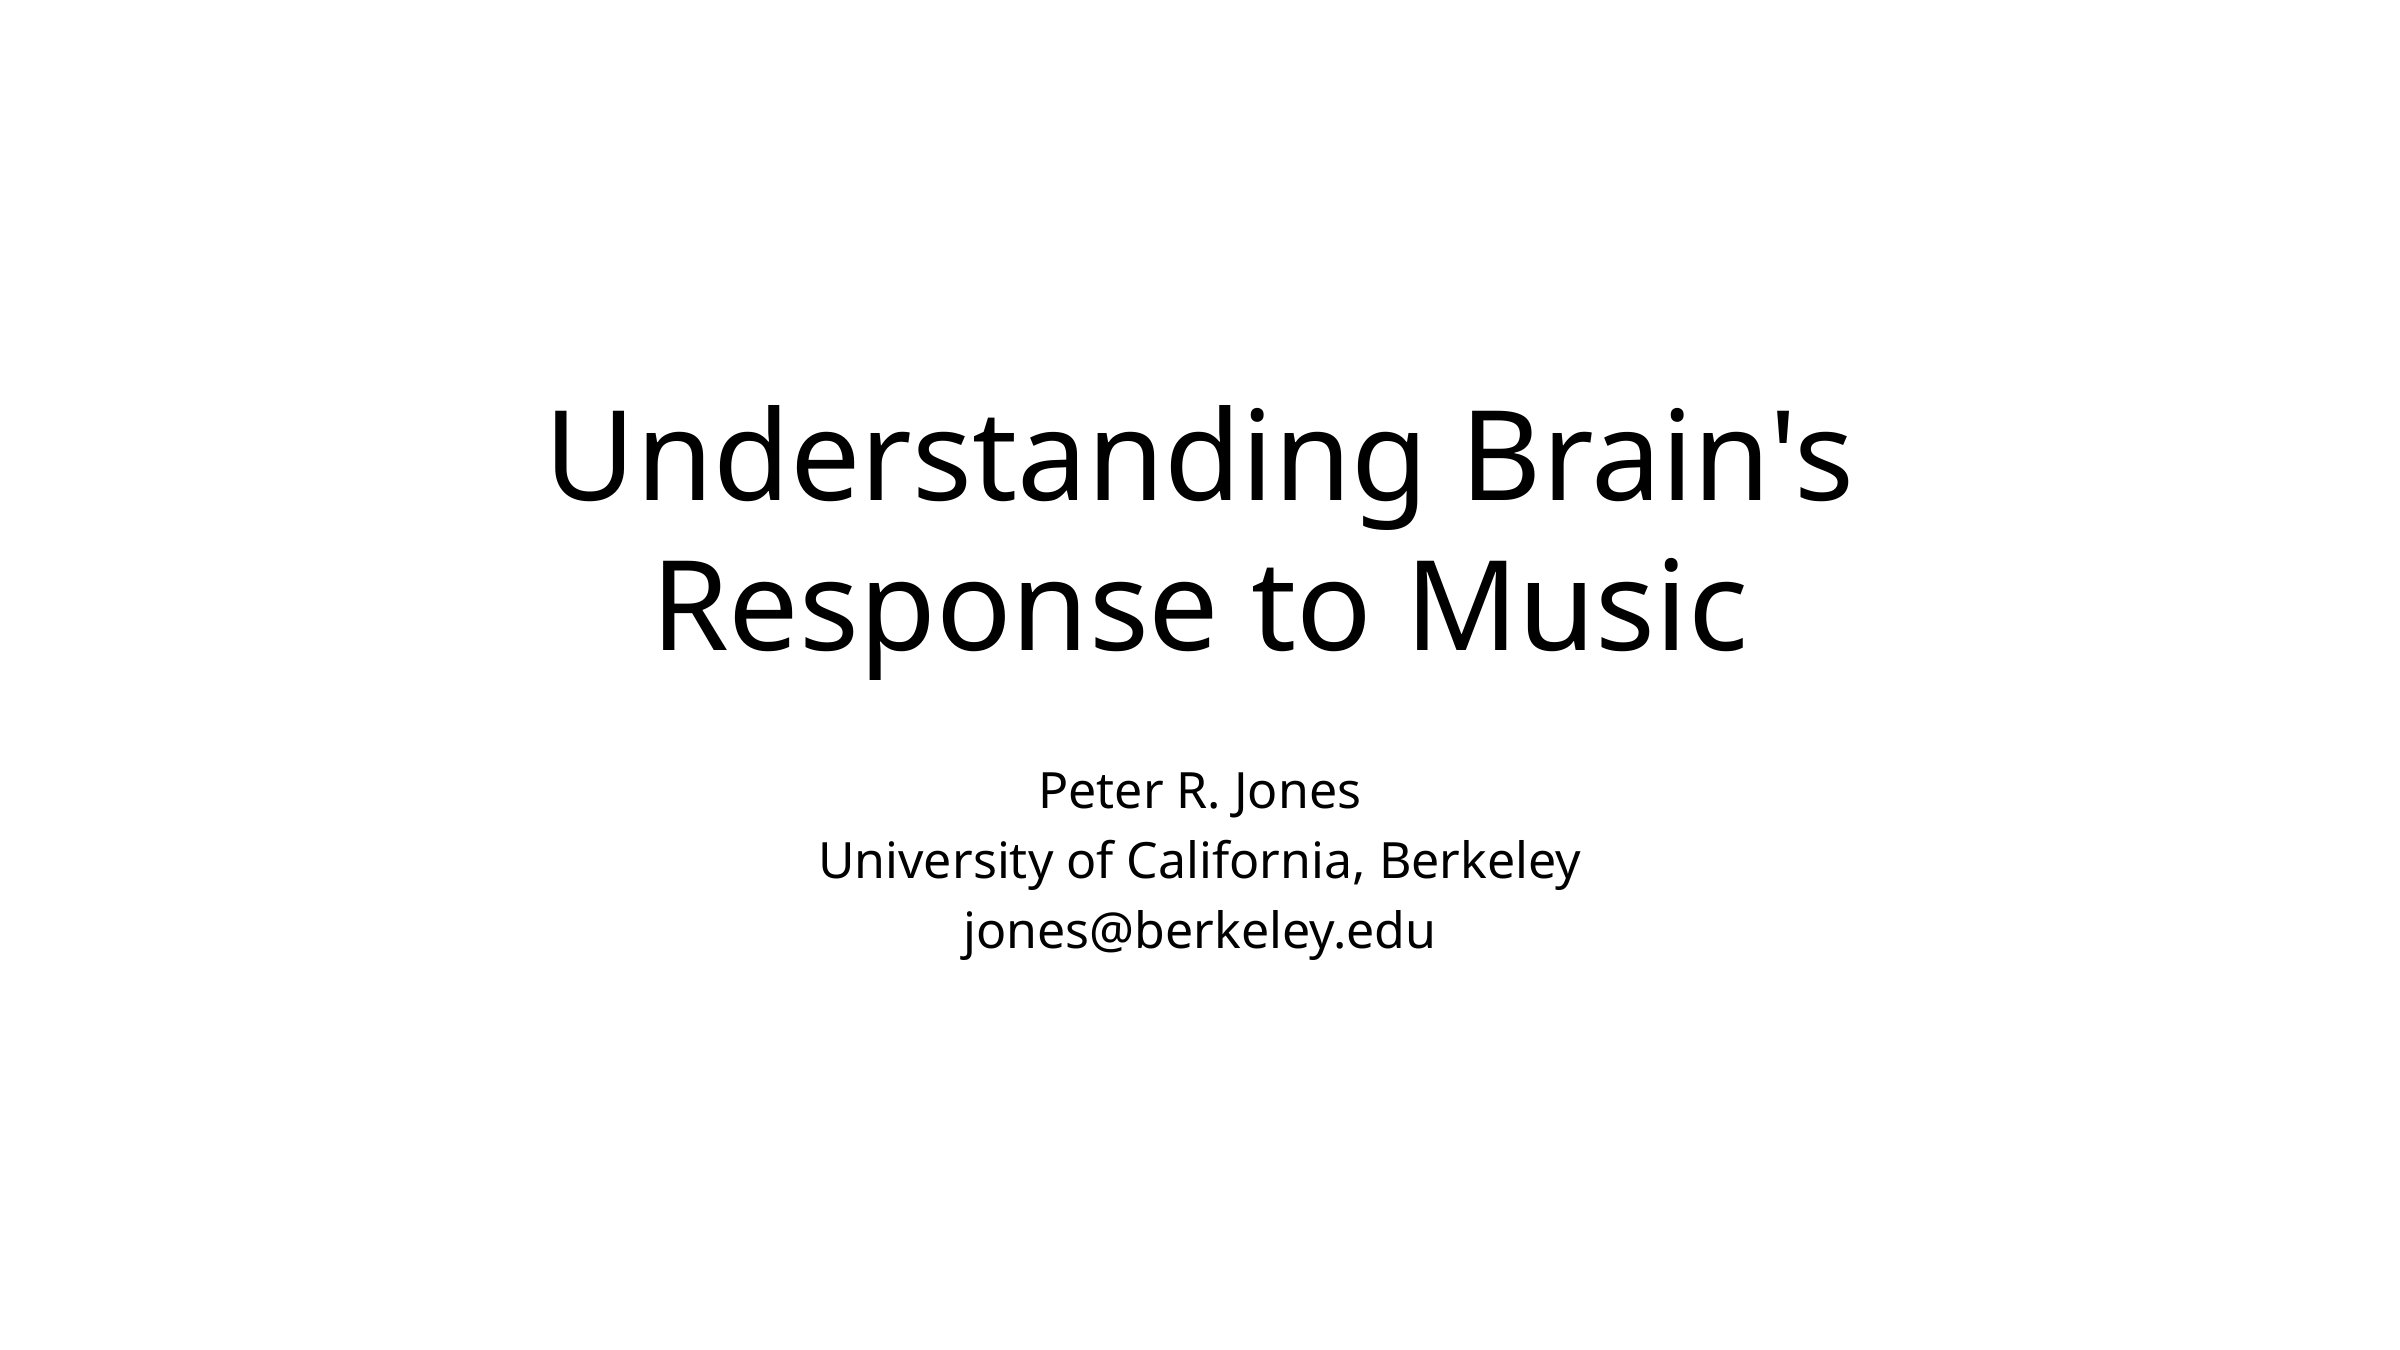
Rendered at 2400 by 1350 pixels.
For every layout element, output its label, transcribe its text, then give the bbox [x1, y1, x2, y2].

title Understanding Brain's Response to Music [450, 329, 1950, 721]
subtitle Peter R. Jones University of California, Berkeley jones@berkeley.edu [450, 750, 1950, 1023]
